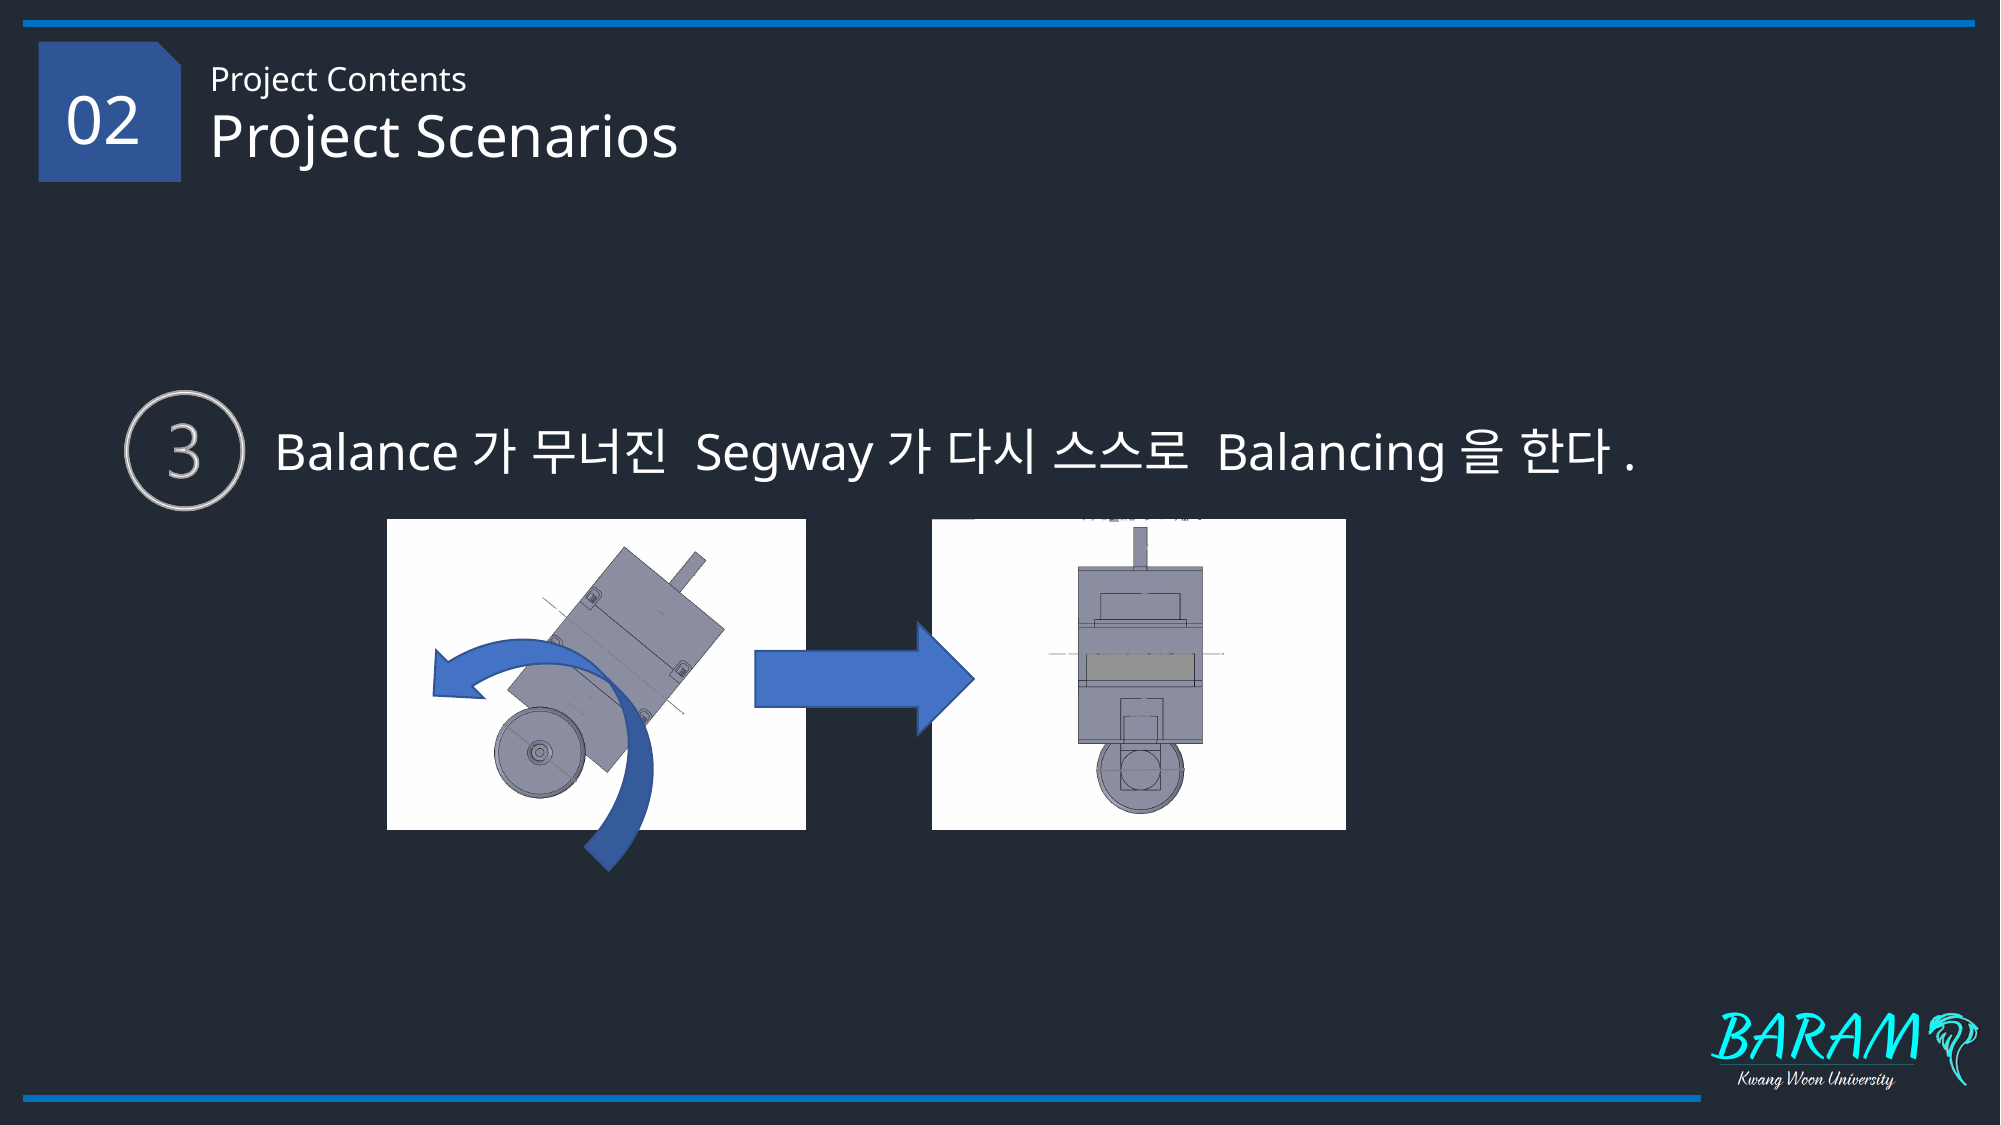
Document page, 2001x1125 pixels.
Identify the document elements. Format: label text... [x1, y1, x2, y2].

text_box Project Scenarios [195, 91, 1530, 177]
text_box Project Contents [195, 51, 1530, 91]
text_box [109, 375, 1924, 830]
picture [1700, 999, 1986, 1102]
text_box 02 [37, 40, 182, 183]
